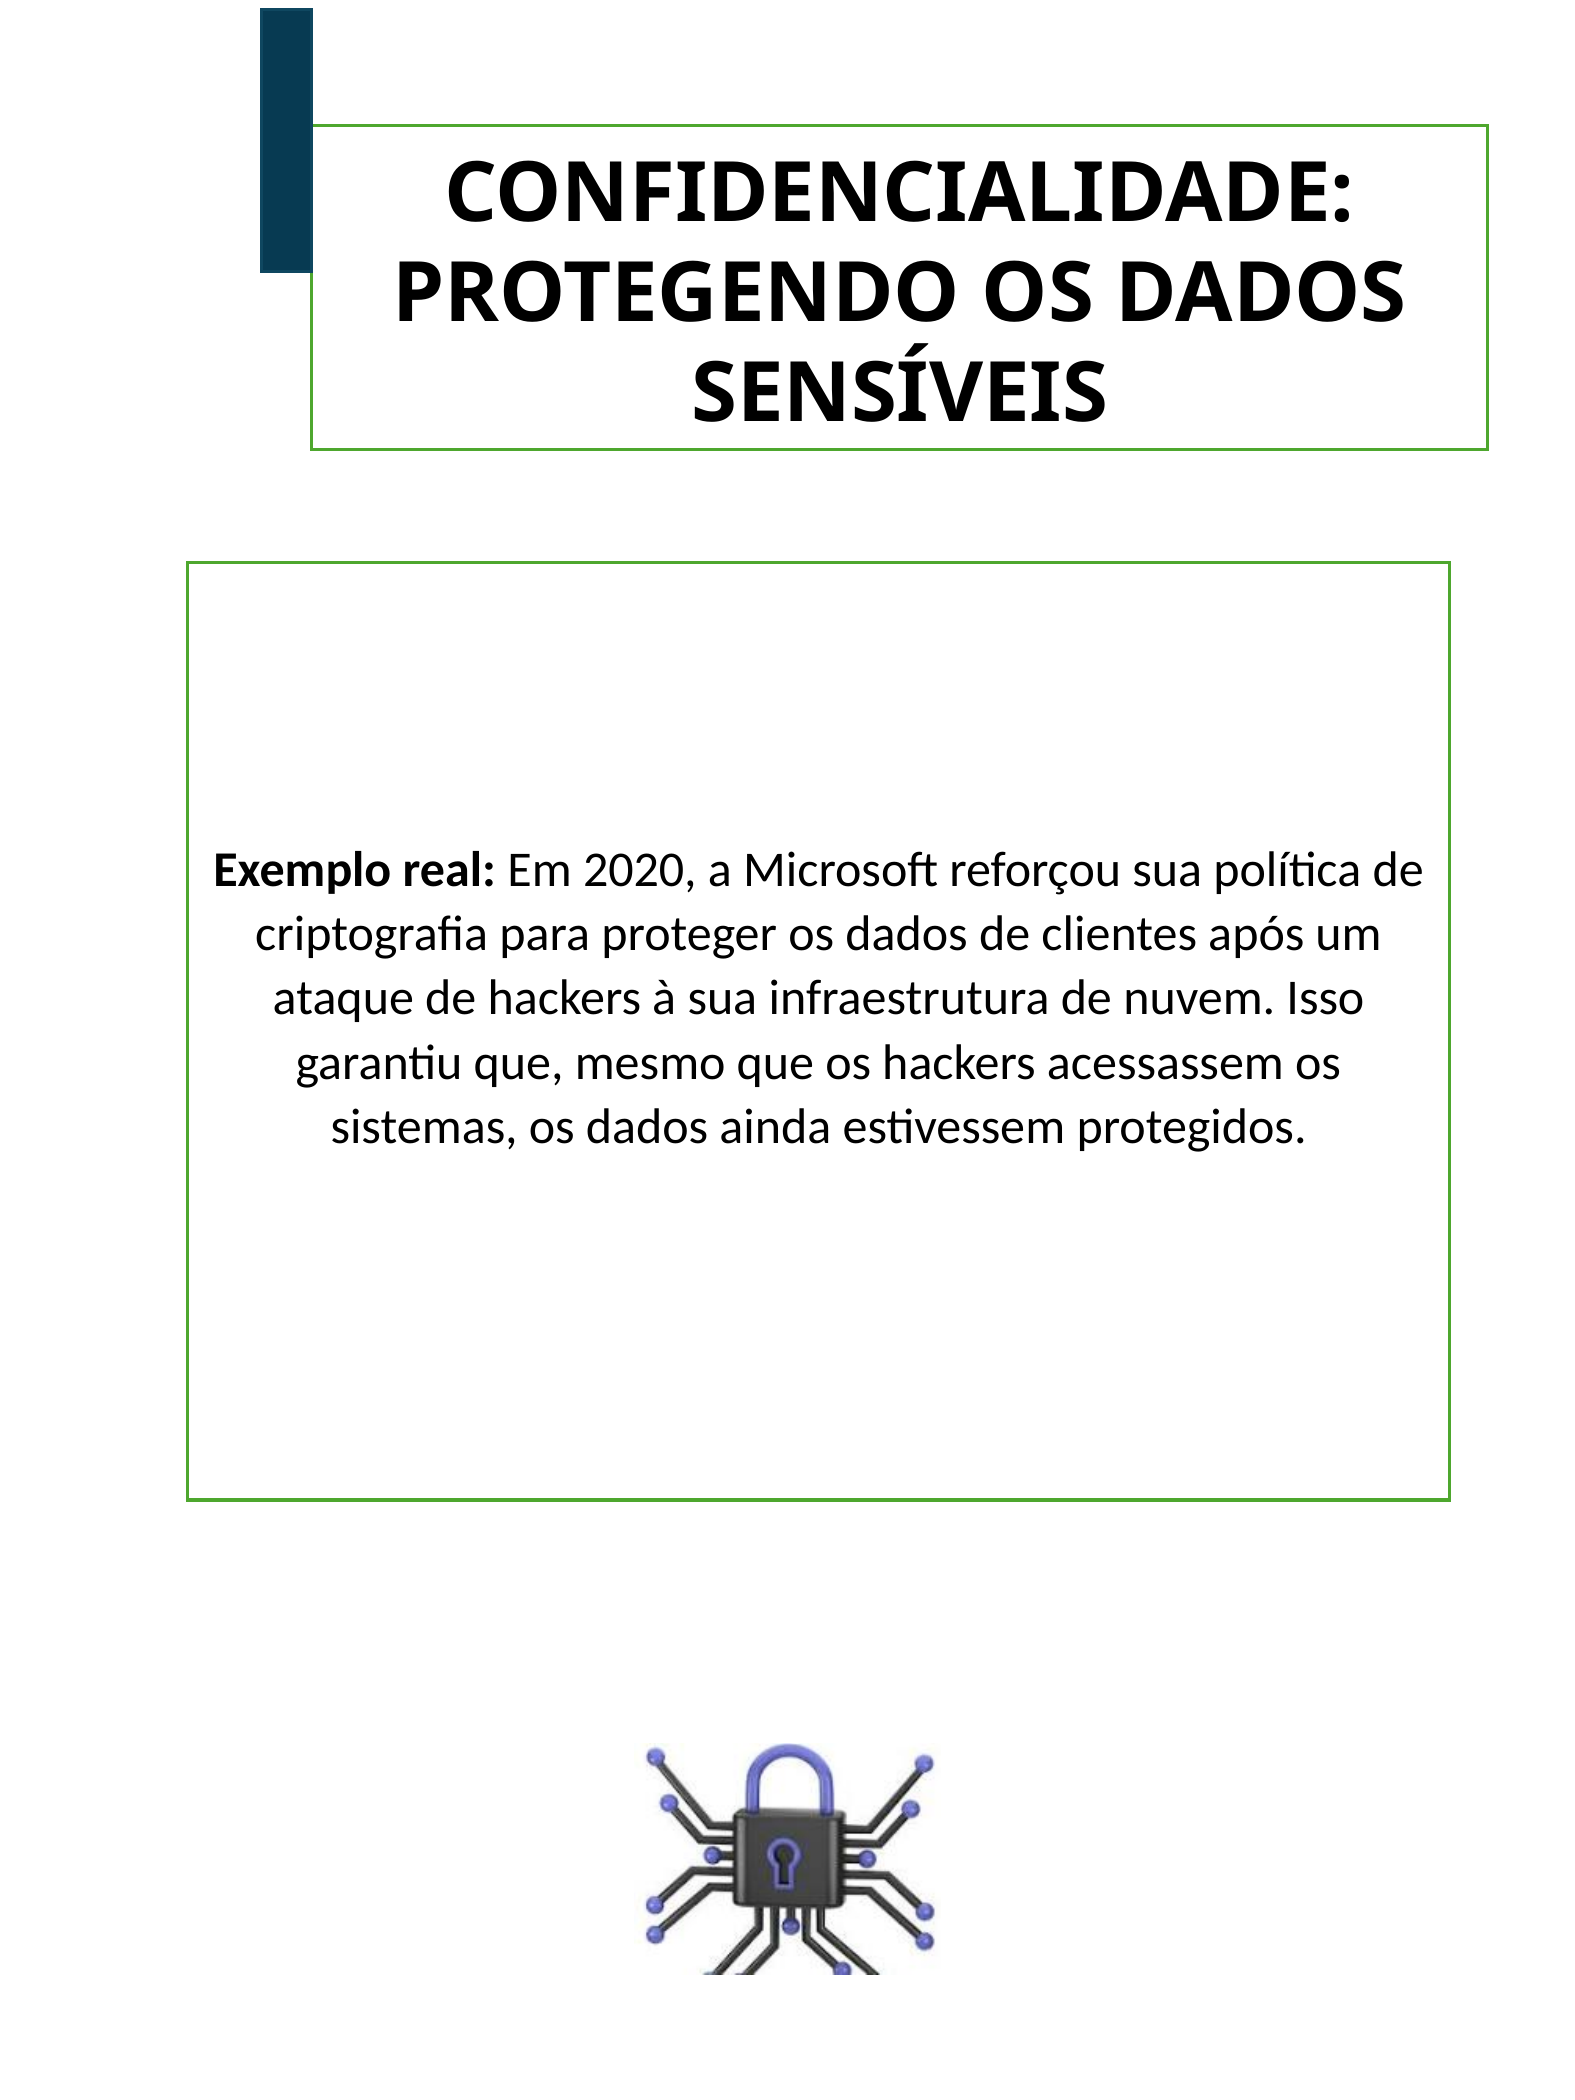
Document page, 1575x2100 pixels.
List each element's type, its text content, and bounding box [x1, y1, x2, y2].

text_box CONFIDENCIALIDADE: PROTEGENDO OS DADOS SENSÍVEIS [310, 124, 1489, 451]
text_box Exemplo real: Em 2020, a Microsoft reforçou sua política de criptografia para proteger os dados de clientes após um ataque de hackers à sua infraestrutura de nuvem. Isso garantiu que, mesmo que os hackers acessassem os sistemas, os dados ainda estivessem protegidos. [186, 561, 1451, 1502]
text_box [260, 8, 313, 273]
picture [633, 1742, 942, 1975]
